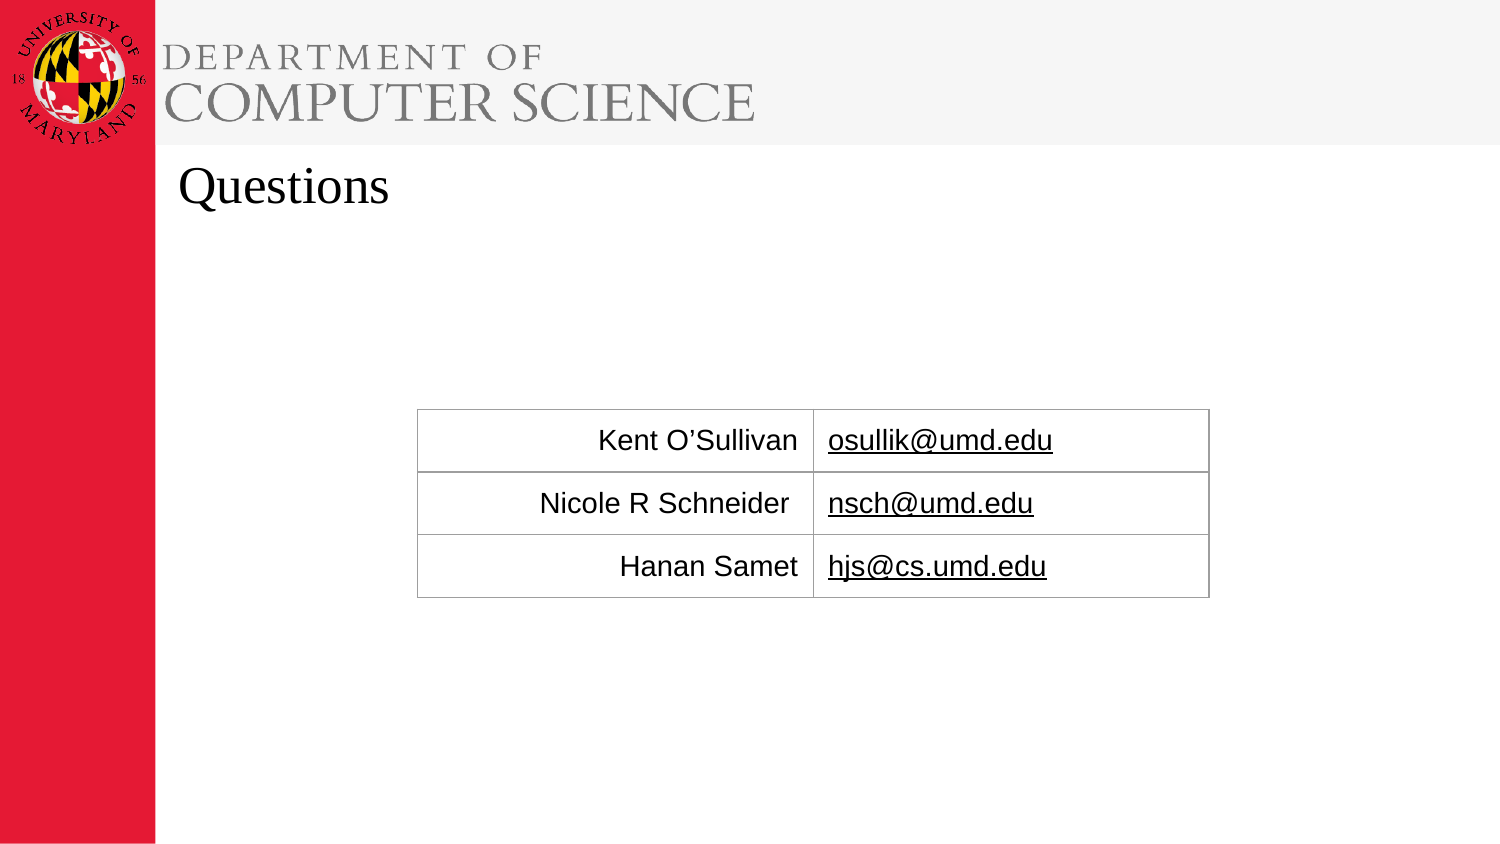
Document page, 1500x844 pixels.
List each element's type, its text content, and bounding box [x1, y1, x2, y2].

table_cell Nicole R Schneider [418, 473, 813, 534]
title Questions [163, 135, 1500, 230]
picture [12, 12, 155, 144]
table_header Kent O’Sullivan [418, 410, 813, 471]
table_cell hjs@cs.umd.edu [814, 535, 1208, 597]
table_header osullik@umd.edu [814, 410, 1208, 471]
table_cell nsch@umd.edu [814, 473, 1208, 534]
table_cell Hanan Samet [418, 535, 813, 597]
